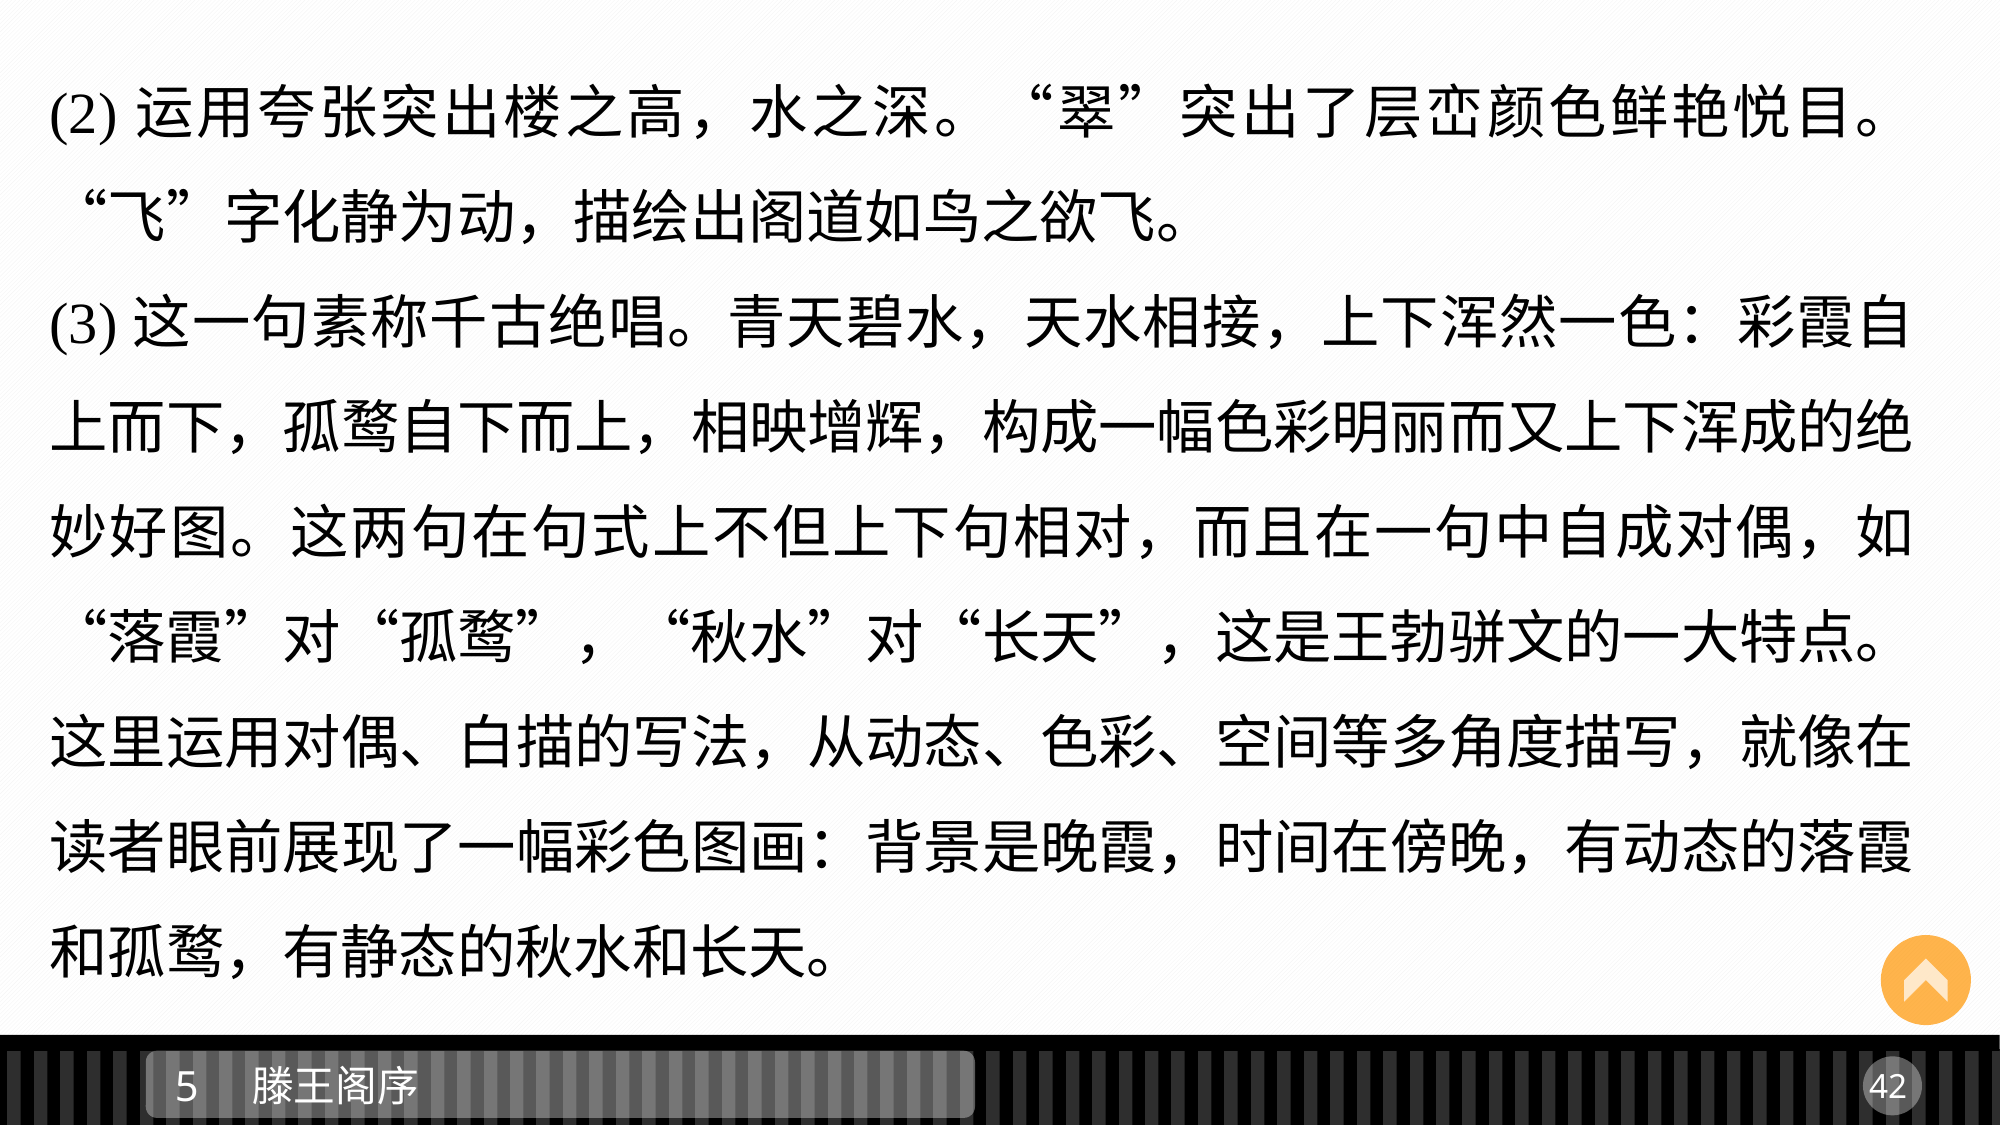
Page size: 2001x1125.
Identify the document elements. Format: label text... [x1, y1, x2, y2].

text_box (2)运用夸张突出楼之高，水之深。“翠”突出了层峦颜色鲜艳悦目。“飞”字化静为动，描绘出阁道如鸟之欲飞。 (3)这一句素称千古绝唱。青天碧水，天水相接，上下浑然一色：彩霞自上而下，孤鹜自下而上，相映增辉，构成一幅色彩明丽而又上下浑成的绝妙好图。这两句在句式上不但上下句相对，而且在一句中自成对偶，如“落霞”对“孤鹜”，“秋水”对“长天”，这是王勃骈文的一大特点。这里运用对偶、白描的写法，从动态、色彩、空间等多角度描写，就像在读者眼前展现了一幅彩色图画：背景是晚霞，时间在傍晚，有动态的落霞和孤鹜，有静态的秋水和长天。 [34, 33, 1929, 993]
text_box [1880, 934, 1971, 1025]
